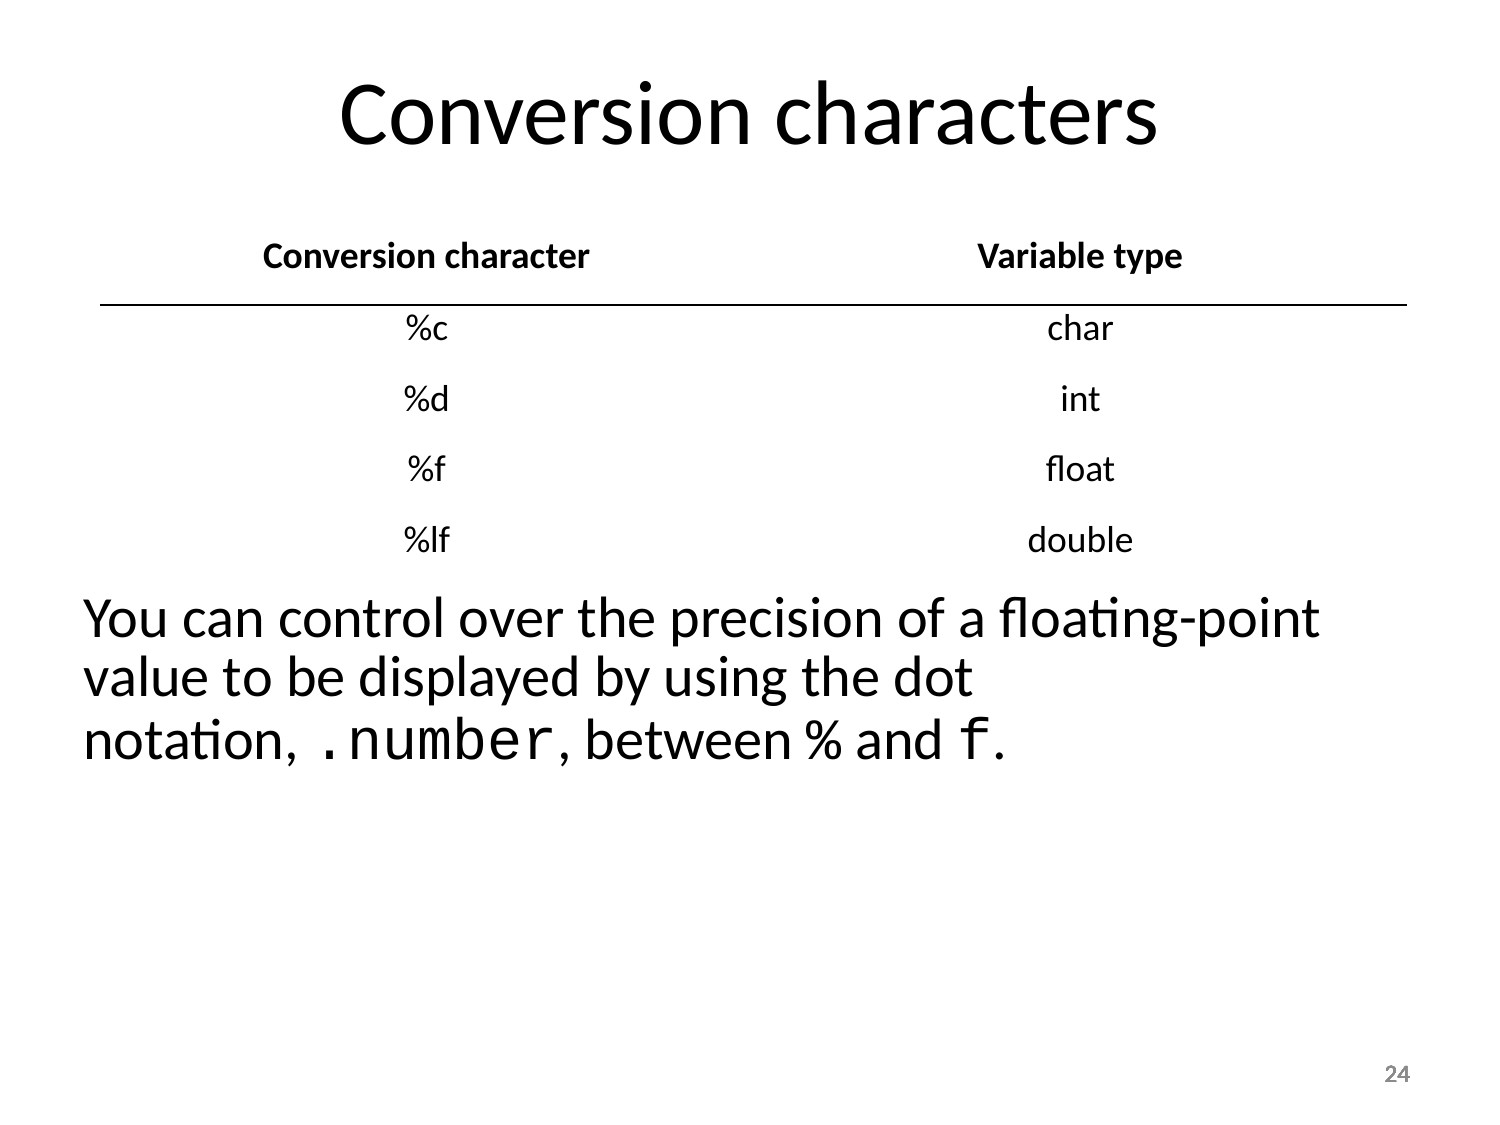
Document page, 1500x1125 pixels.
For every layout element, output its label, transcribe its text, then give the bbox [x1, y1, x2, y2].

table_cell char [754, 306, 1407, 375]
table_header Conversion character [100, 233, 754, 304]
table_cell int [754, 375, 1407, 446]
text_box 24 [1074, 1042, 1425, 1103]
table_cell double [754, 516, 1407, 586]
table_cell %d [100, 375, 754, 446]
table_cell %f [100, 446, 754, 516]
text_box Conversion characters [74, 45, 1425, 233]
text_box You can control over the precision of a floating-point value to be displayed by using the dot notation, .number, between % and f. [68, 586, 1432, 993]
table_cell %lf [100, 516, 754, 586]
table_cell %c [100, 306, 754, 375]
table_cell float [754, 446, 1407, 516]
table_header Variable type [754, 233, 1407, 304]
